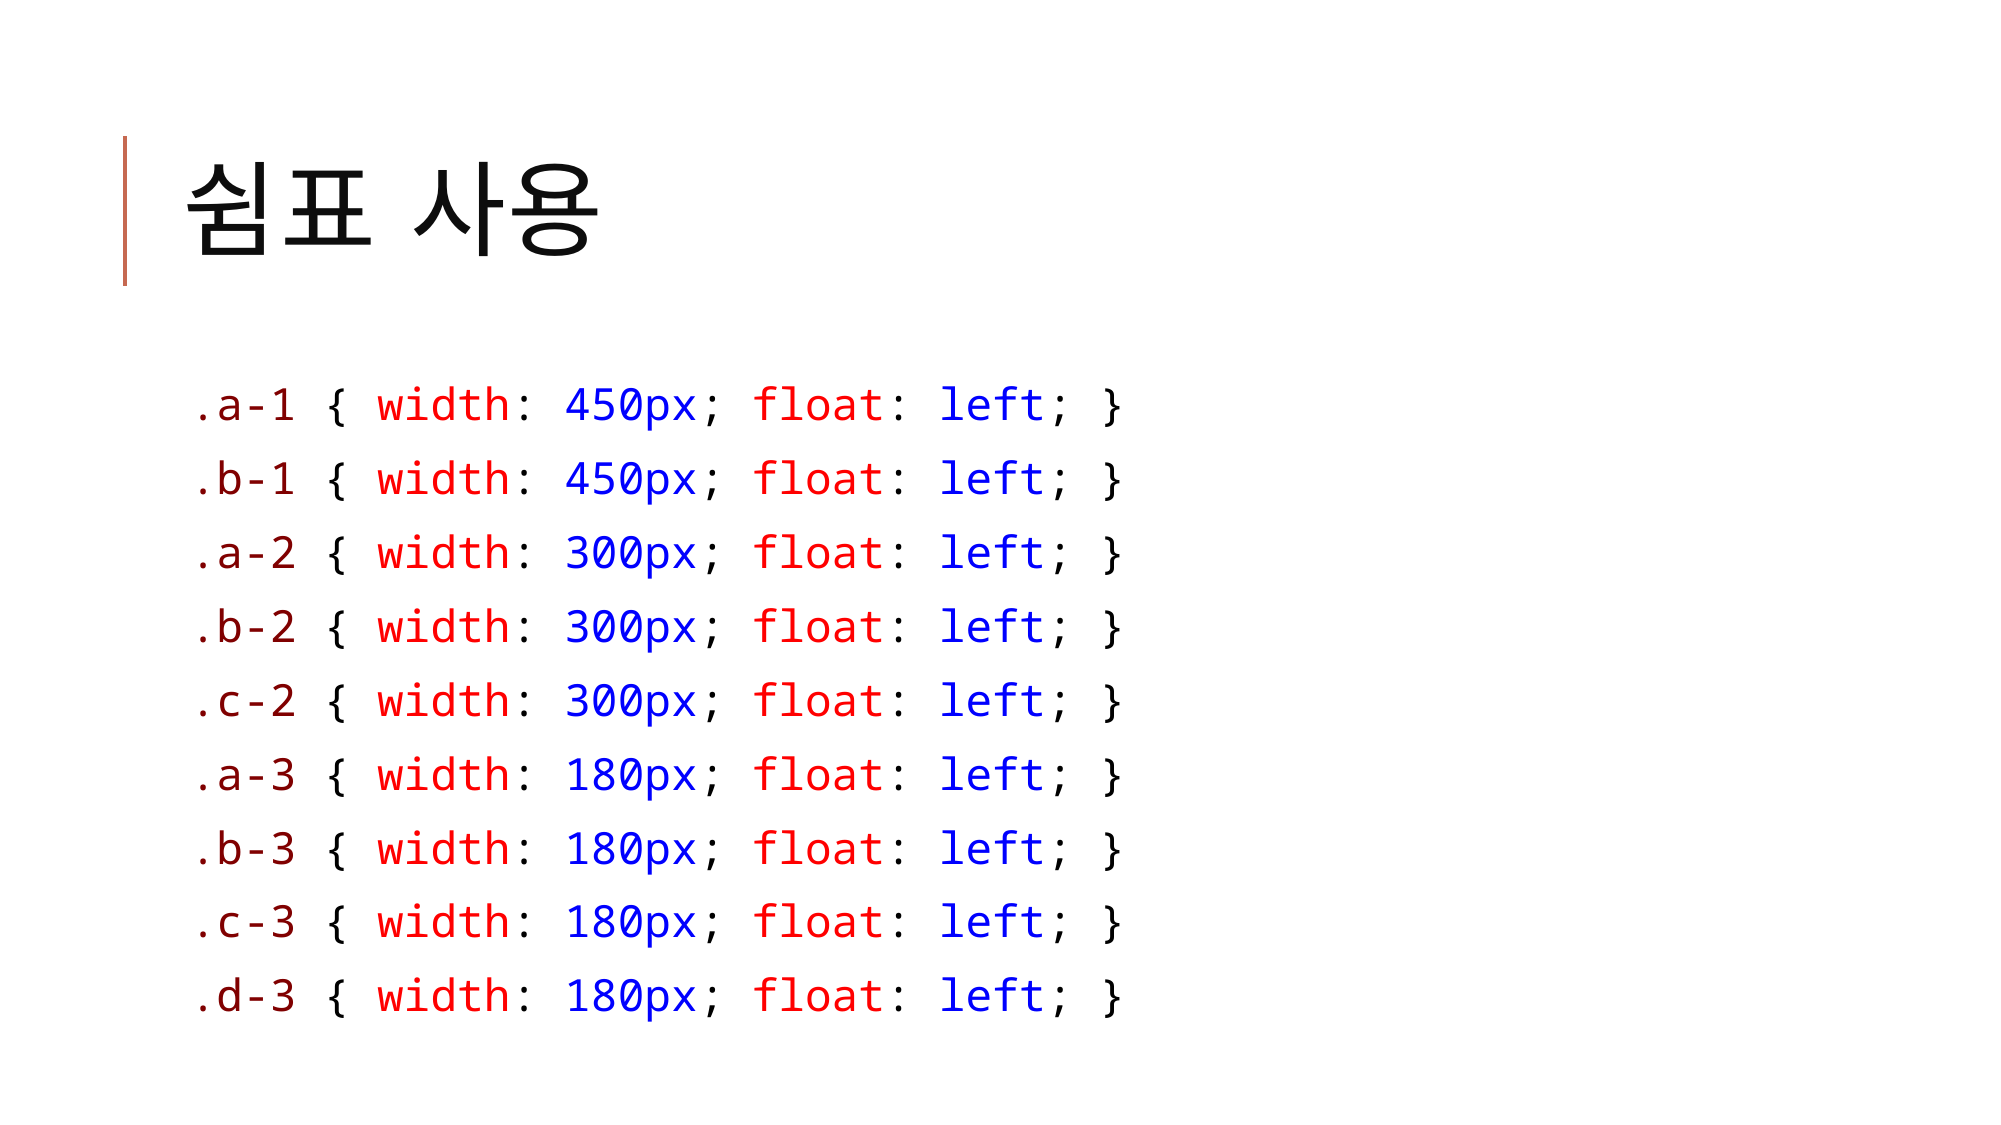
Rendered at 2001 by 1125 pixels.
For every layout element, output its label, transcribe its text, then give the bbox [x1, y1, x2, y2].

title 쉼표 사용 [168, 96, 1763, 342]
list .a-1 { width: 450px; float: left; } .b-1 { width: 450px; float: left; } .a-2 { width: 300px; float: left; } .b-2 { width: 300px; float: left; } .c-2 { width: 300px; float: left; } .a-3 { width: 180px; float: left; } .b-3 { width: 180px; float: left; } .c-3 { width: 180px; float: left; } .d-3 { width: 180px; float: left; } [168, 375, 1763, 1035]
